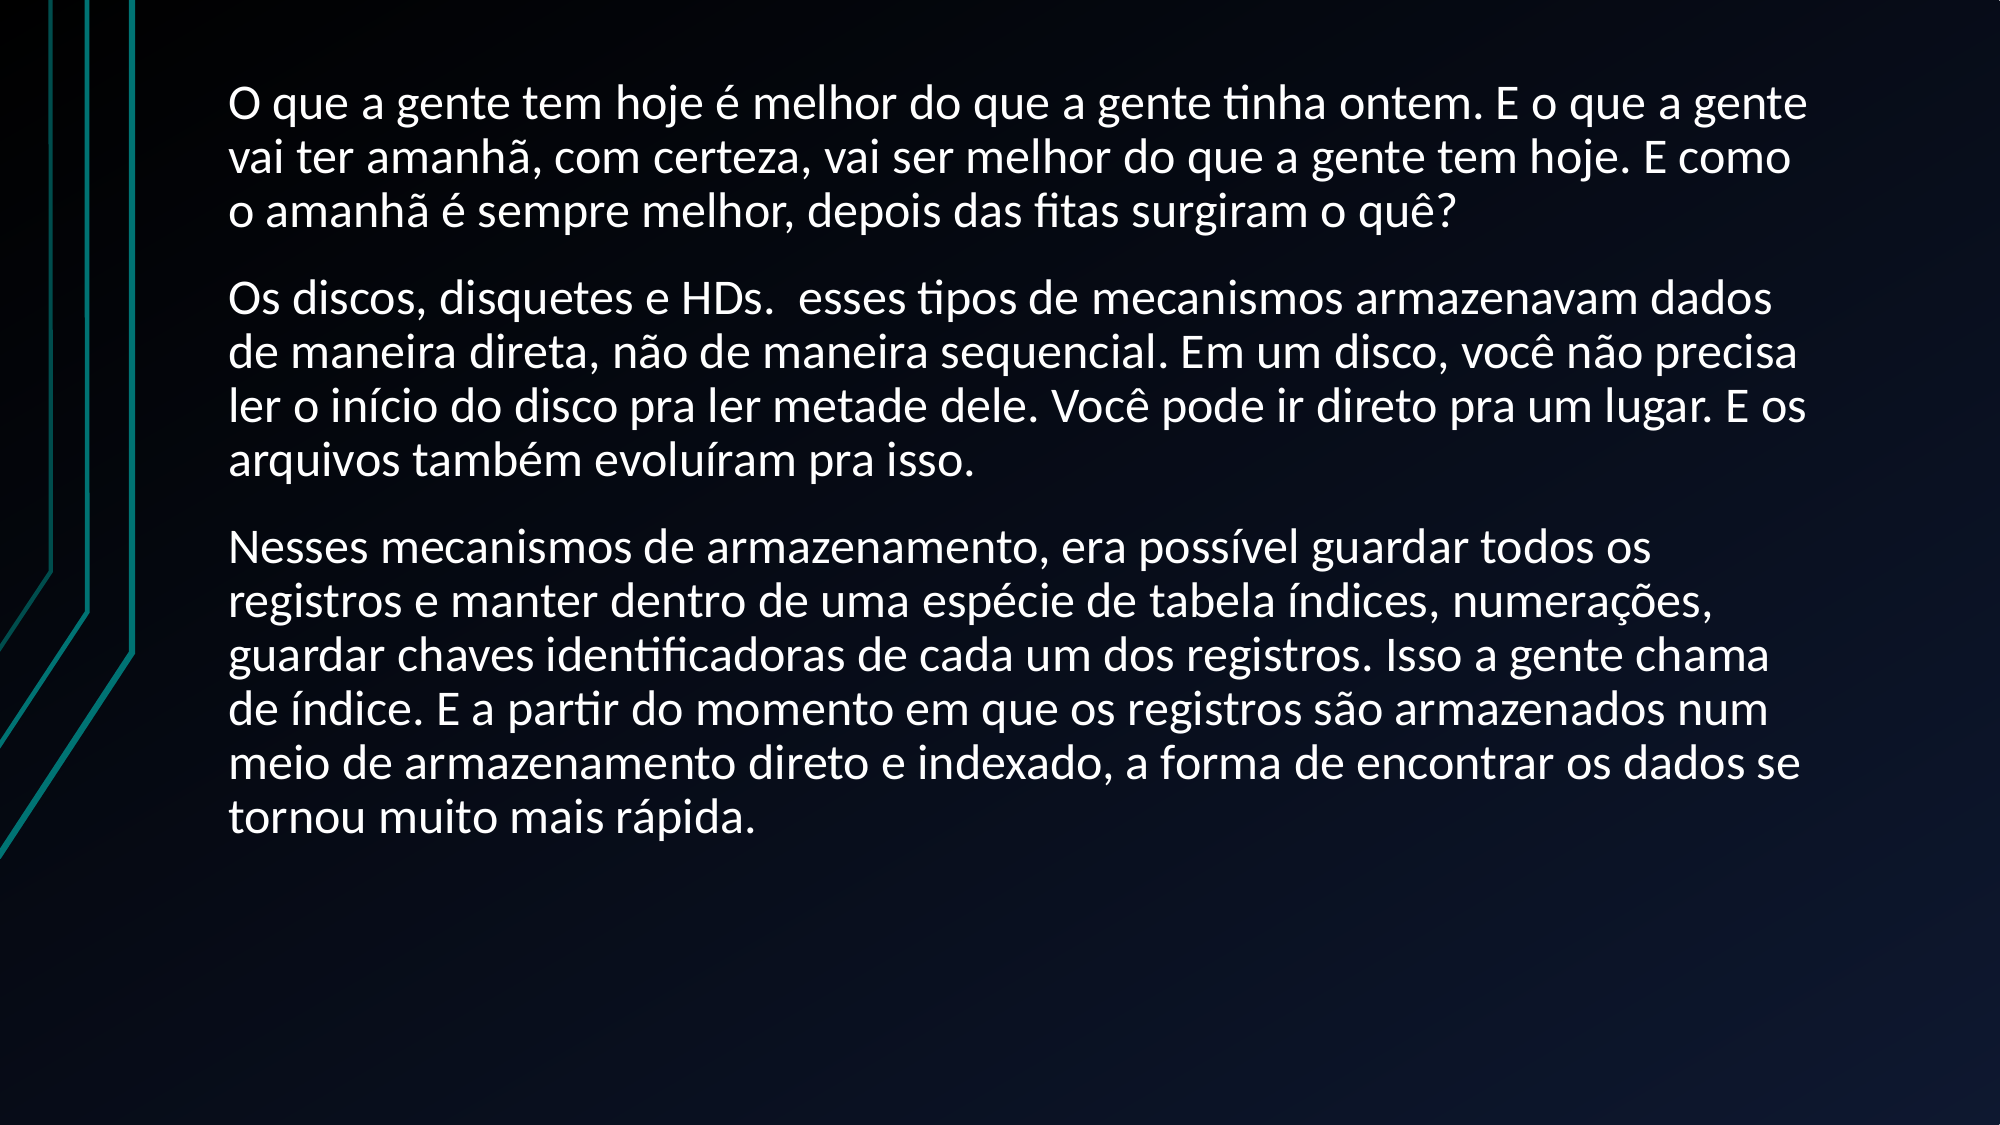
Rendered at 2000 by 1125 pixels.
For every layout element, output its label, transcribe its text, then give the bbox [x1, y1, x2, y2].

list O que a gente tem hoje é melhor do que a gente tinha ontem. E o que a gente vai ter amanhã, com certeza, vai ser melhor do que a gente tem hoje. E como o amanhã é sempre melhor, depois das fitas surgiram o quê? Os discos, disquetes e HDs. esses tipos de mecanismos armazenavam dados de maneira direta, não de maneira sequencial. Em um disco, você não precisa ler o início do disco pra ler metade dele. Você pode ir direto pra um lugar. E os arquivos também evoluíram pra isso. Nesses mecanismos de armazenamento, era possível guardar todos os registros e manter dentro de uma espécie de tabela índices, numerações, guardar chaves identificadoras de cada um dos registros. Isso a gente chama de índice. E a partir do momento em que os registros são armazenados num meio de armazenamento direto e indexado, a forma de encontrar os dados se tornou muito mais rápida. [208, 66, 1851, 1012]
